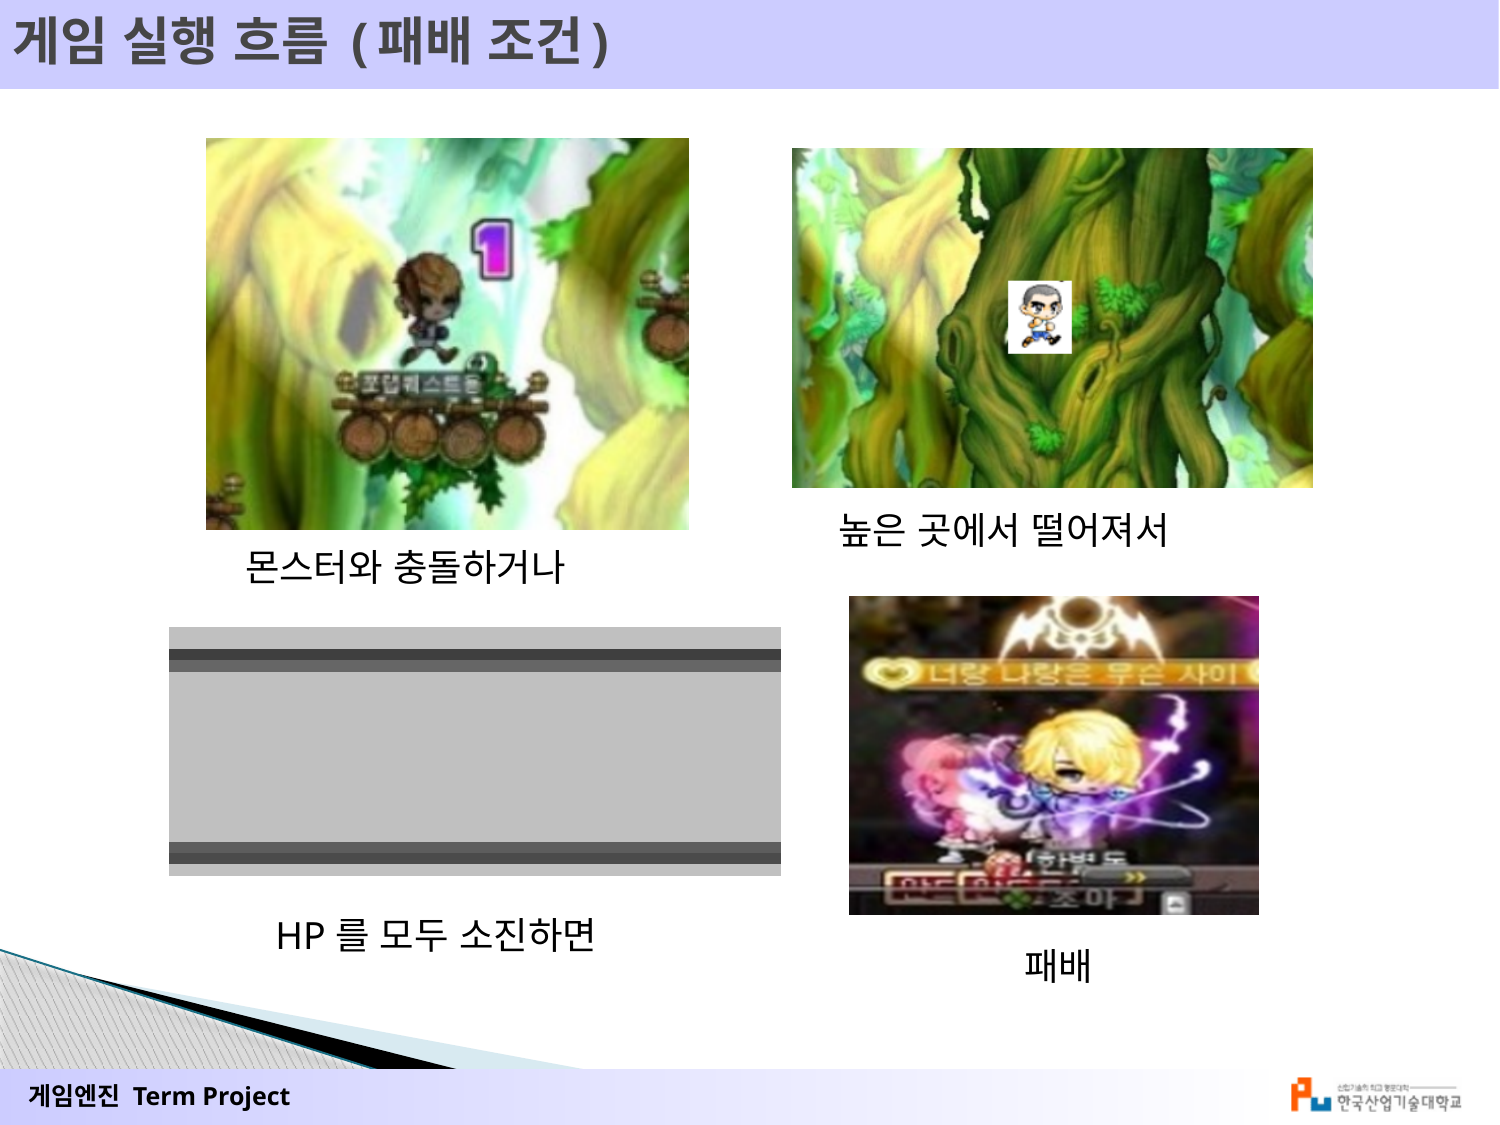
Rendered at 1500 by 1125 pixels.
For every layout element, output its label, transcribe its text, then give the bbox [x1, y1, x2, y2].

text_box HP를 모두 소진하면 [260, 904, 696, 965]
text_box 패배 [1009, 935, 1148, 996]
picture [792, 148, 1313, 488]
text_box 몬스터와 충돌하거나 [230, 541, 665, 596]
picture [169, 626, 782, 877]
picture [848, 596, 1259, 916]
text_box 높은 곳에서 떨어져서 [823, 500, 1259, 560]
picture [1269, 1061, 1500, 1125]
title 게임 실행 흐름 (패배 조건) [0, 0, 1348, 79]
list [206, 138, 689, 530]
